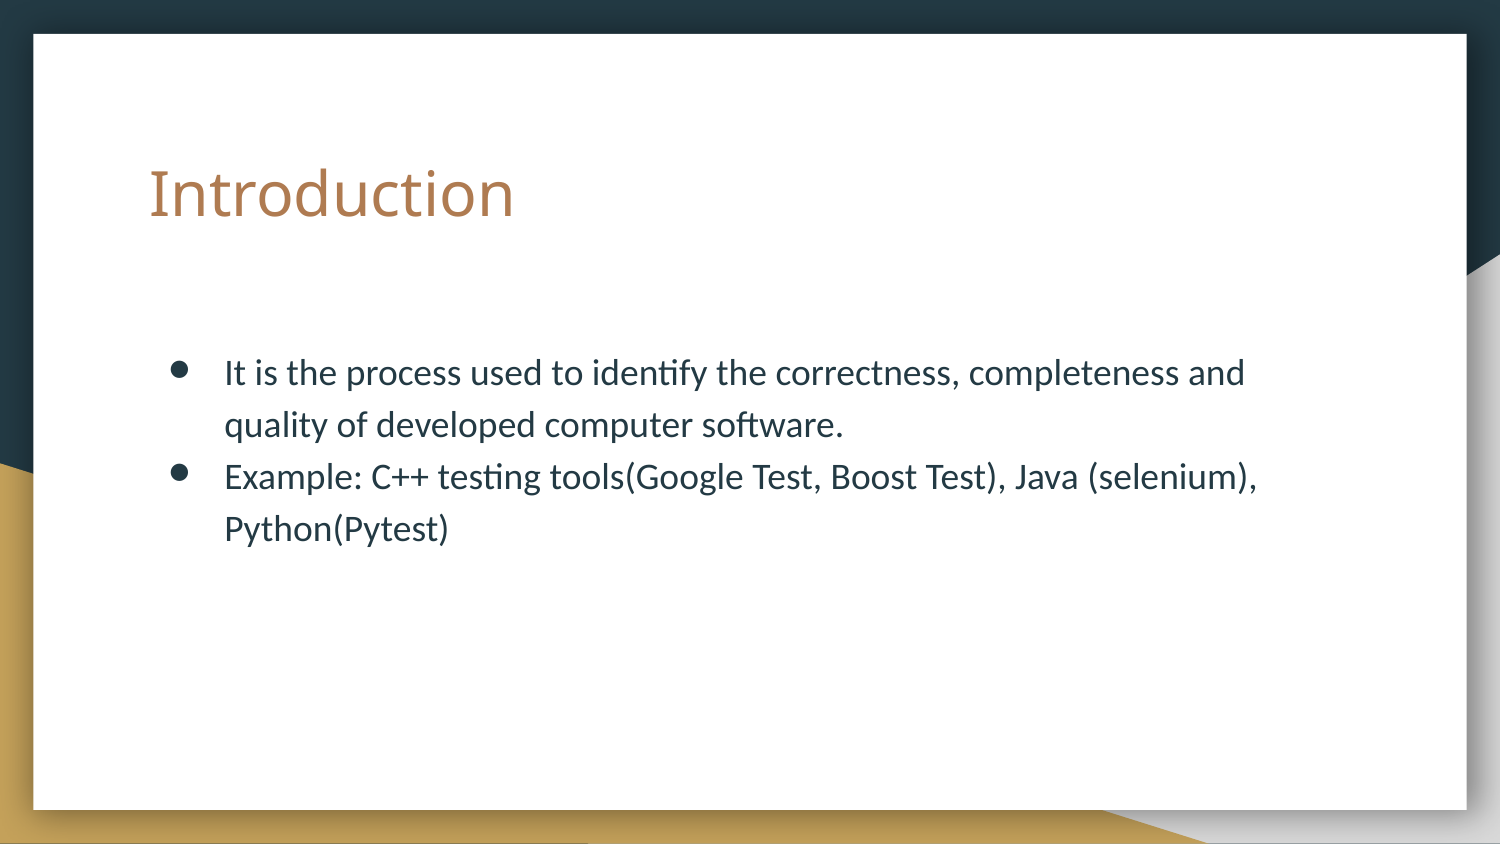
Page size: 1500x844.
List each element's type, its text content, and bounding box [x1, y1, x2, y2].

title Introduction [134, 138, 1366, 296]
list It is the process used to identify the correctness, completeness and quality of developed computer software. Example: C++ testing tools(Google Test, Boost Test), Java (selenium), Python(Pytest) [134, 326, 1366, 729]
